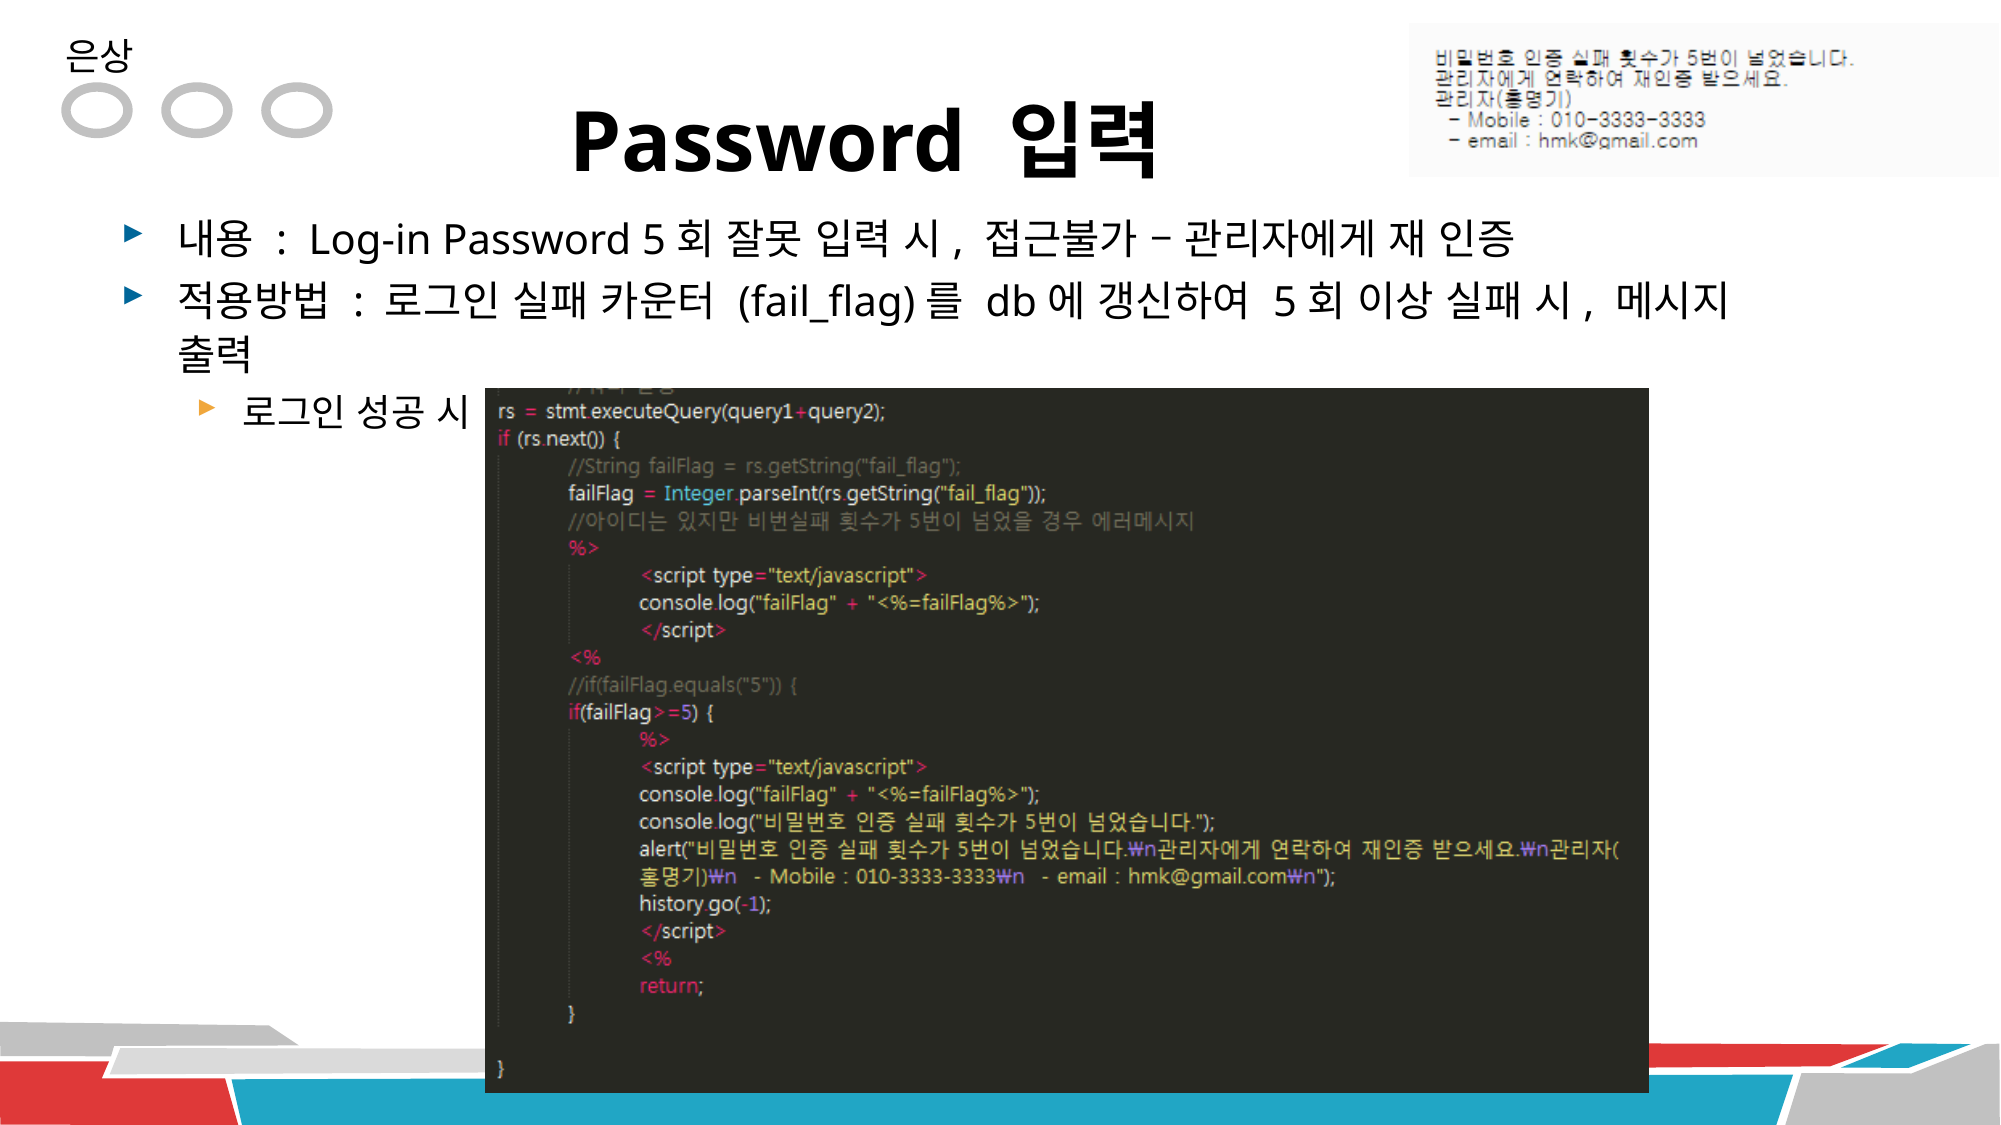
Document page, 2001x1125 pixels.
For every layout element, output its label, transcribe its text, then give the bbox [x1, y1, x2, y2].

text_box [1408, 23, 2000, 177]
title Password 입력 [106, 74, 1649, 202]
text_box 은상 [50, 25, 191, 85]
picture [485, 388, 1649, 1094]
list 내용 : Log-in Password 5회 잘못 입력 시, 접근불가 – 관리자에게 재 인증 적용방법 : 로그인 실패 카운터 (fail_flag)를 db에 갱신하여 5회 이상 실패 시, 메시지 출력 로그인 성공 시 0으로 카운터 reset [106, 202, 1820, 992]
